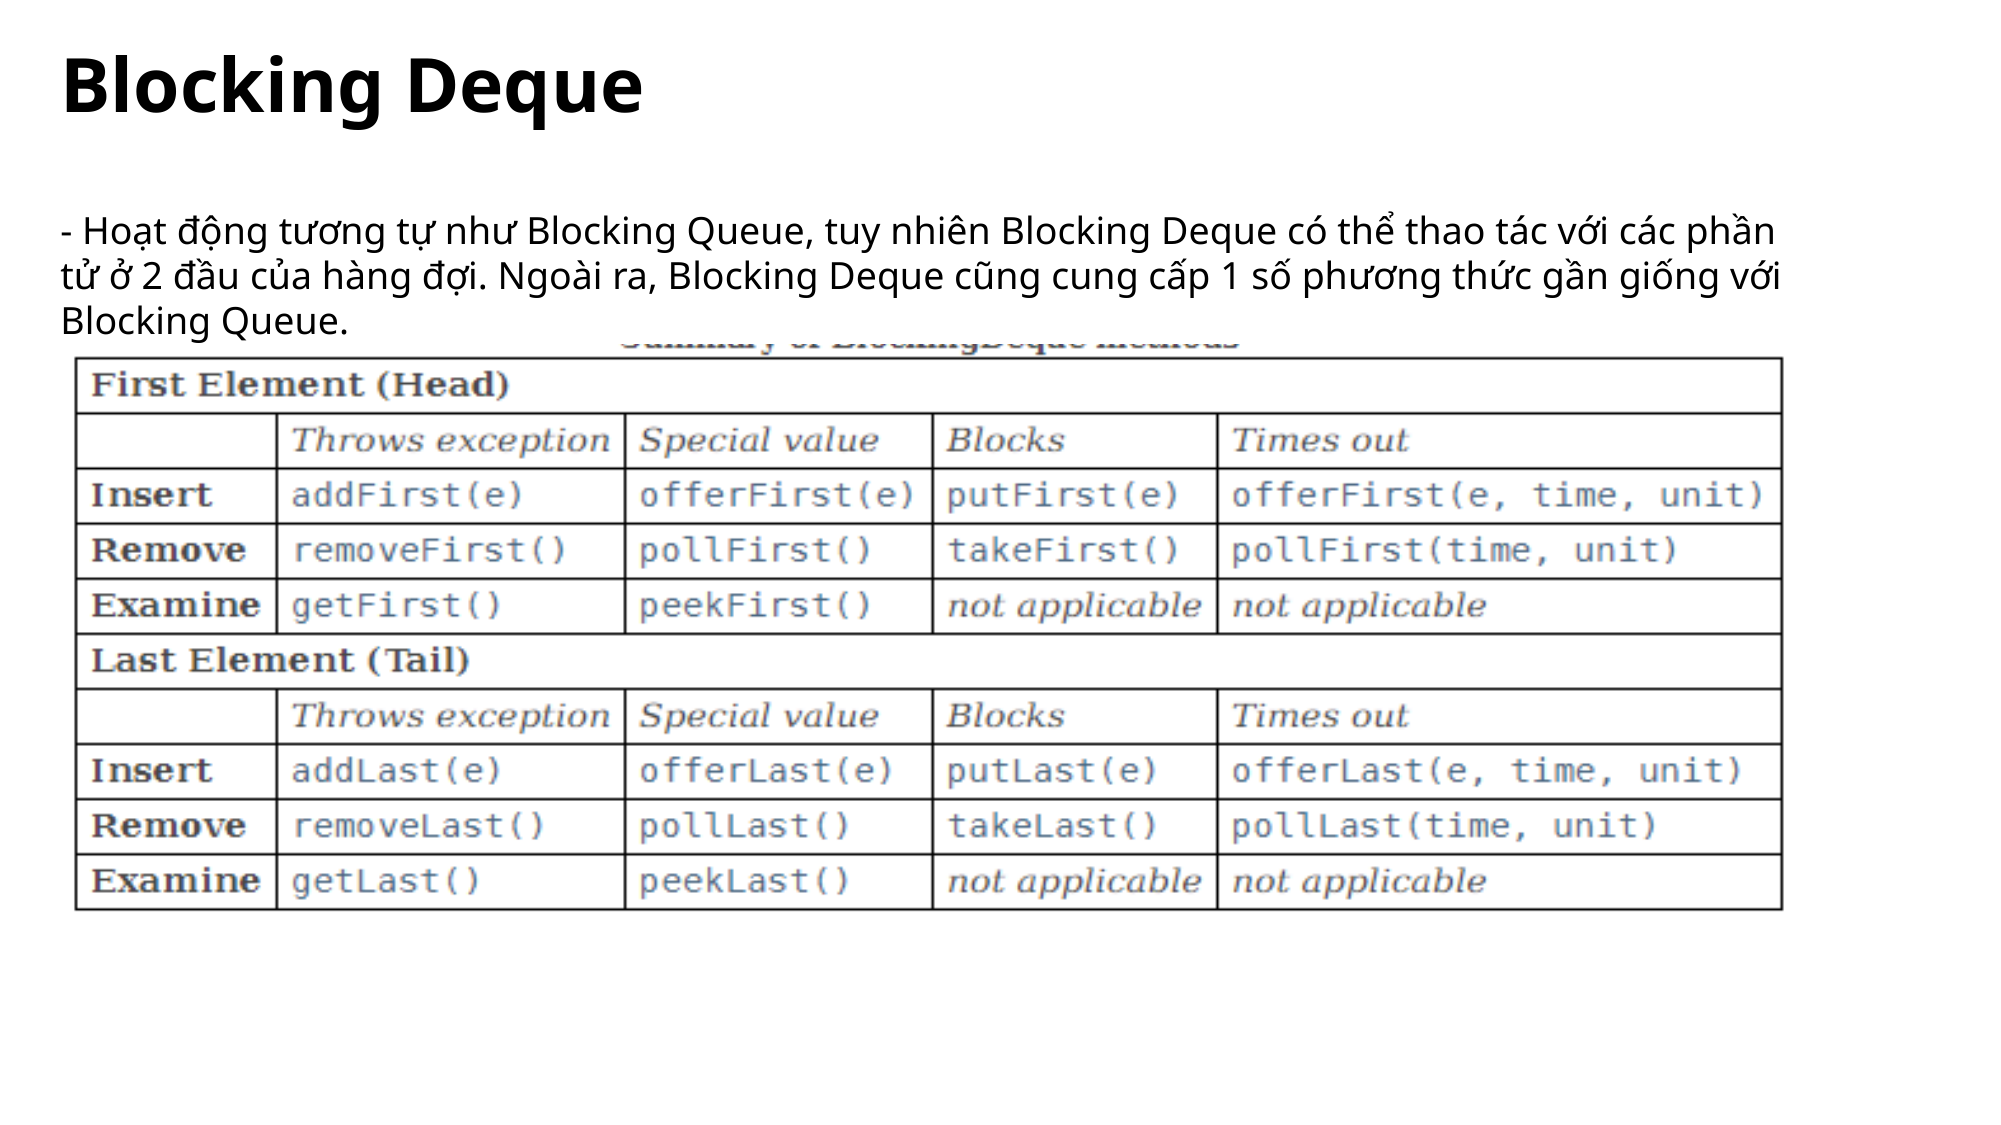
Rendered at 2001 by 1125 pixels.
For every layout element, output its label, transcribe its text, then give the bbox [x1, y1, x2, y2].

picture [45, 344, 1822, 926]
text_box - Hoạt động tương tự như Blocking Queue, tuy nhiên Blocking Deque có thể thao tác với các phần tử ở 2 đầu của hàng đợi. Ngoài ra, Blocking Deque cũng cung cấp 1 số phương thức gần giống với Blocking Queue. [45, 199, 1800, 344]
text_box Blocking Deque [45, 30, 1340, 136]
